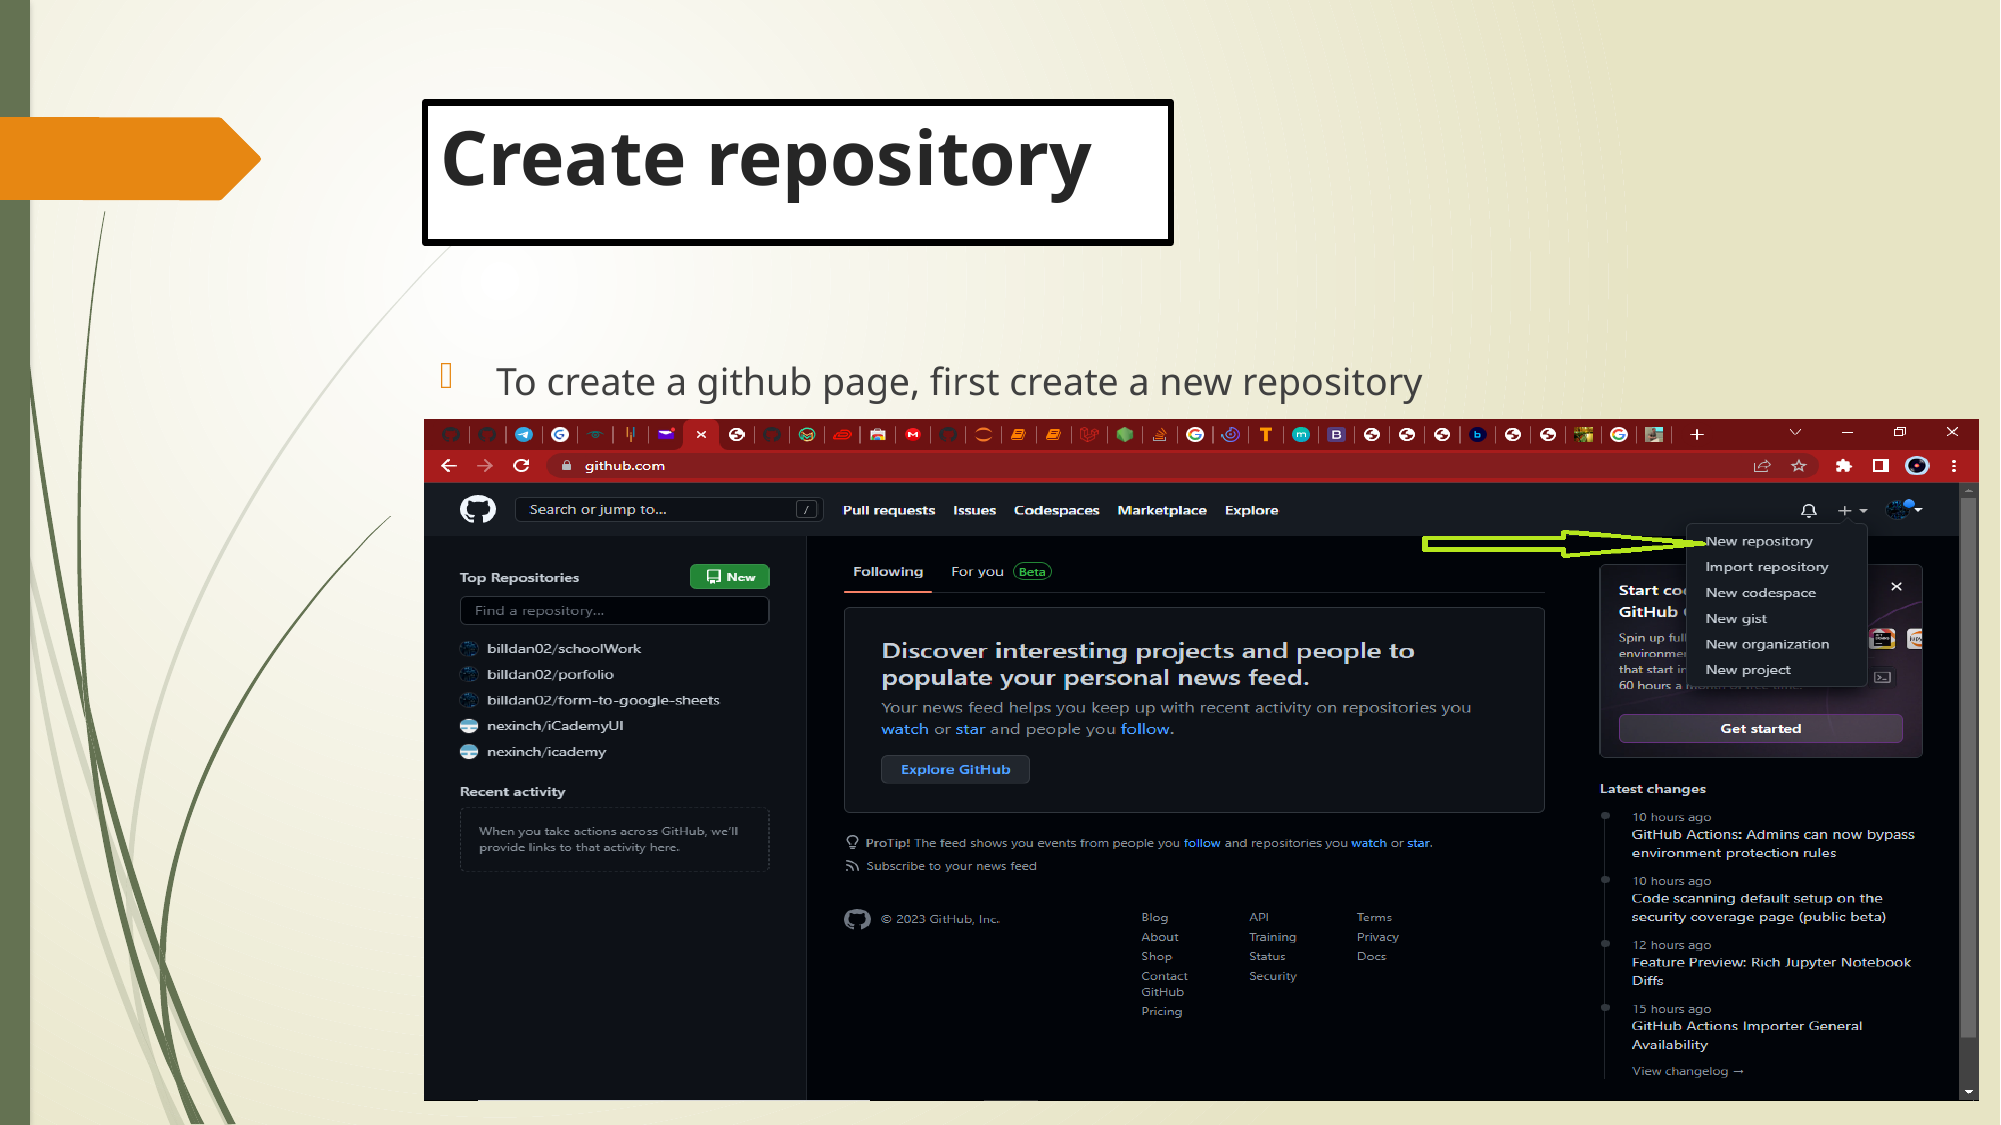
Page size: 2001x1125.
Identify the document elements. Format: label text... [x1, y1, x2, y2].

title Create repository [425, 102, 1888, 313]
list To create a github page, first create a new repository [424, 350, 1888, 419]
picture [424, 419, 1979, 1101]
